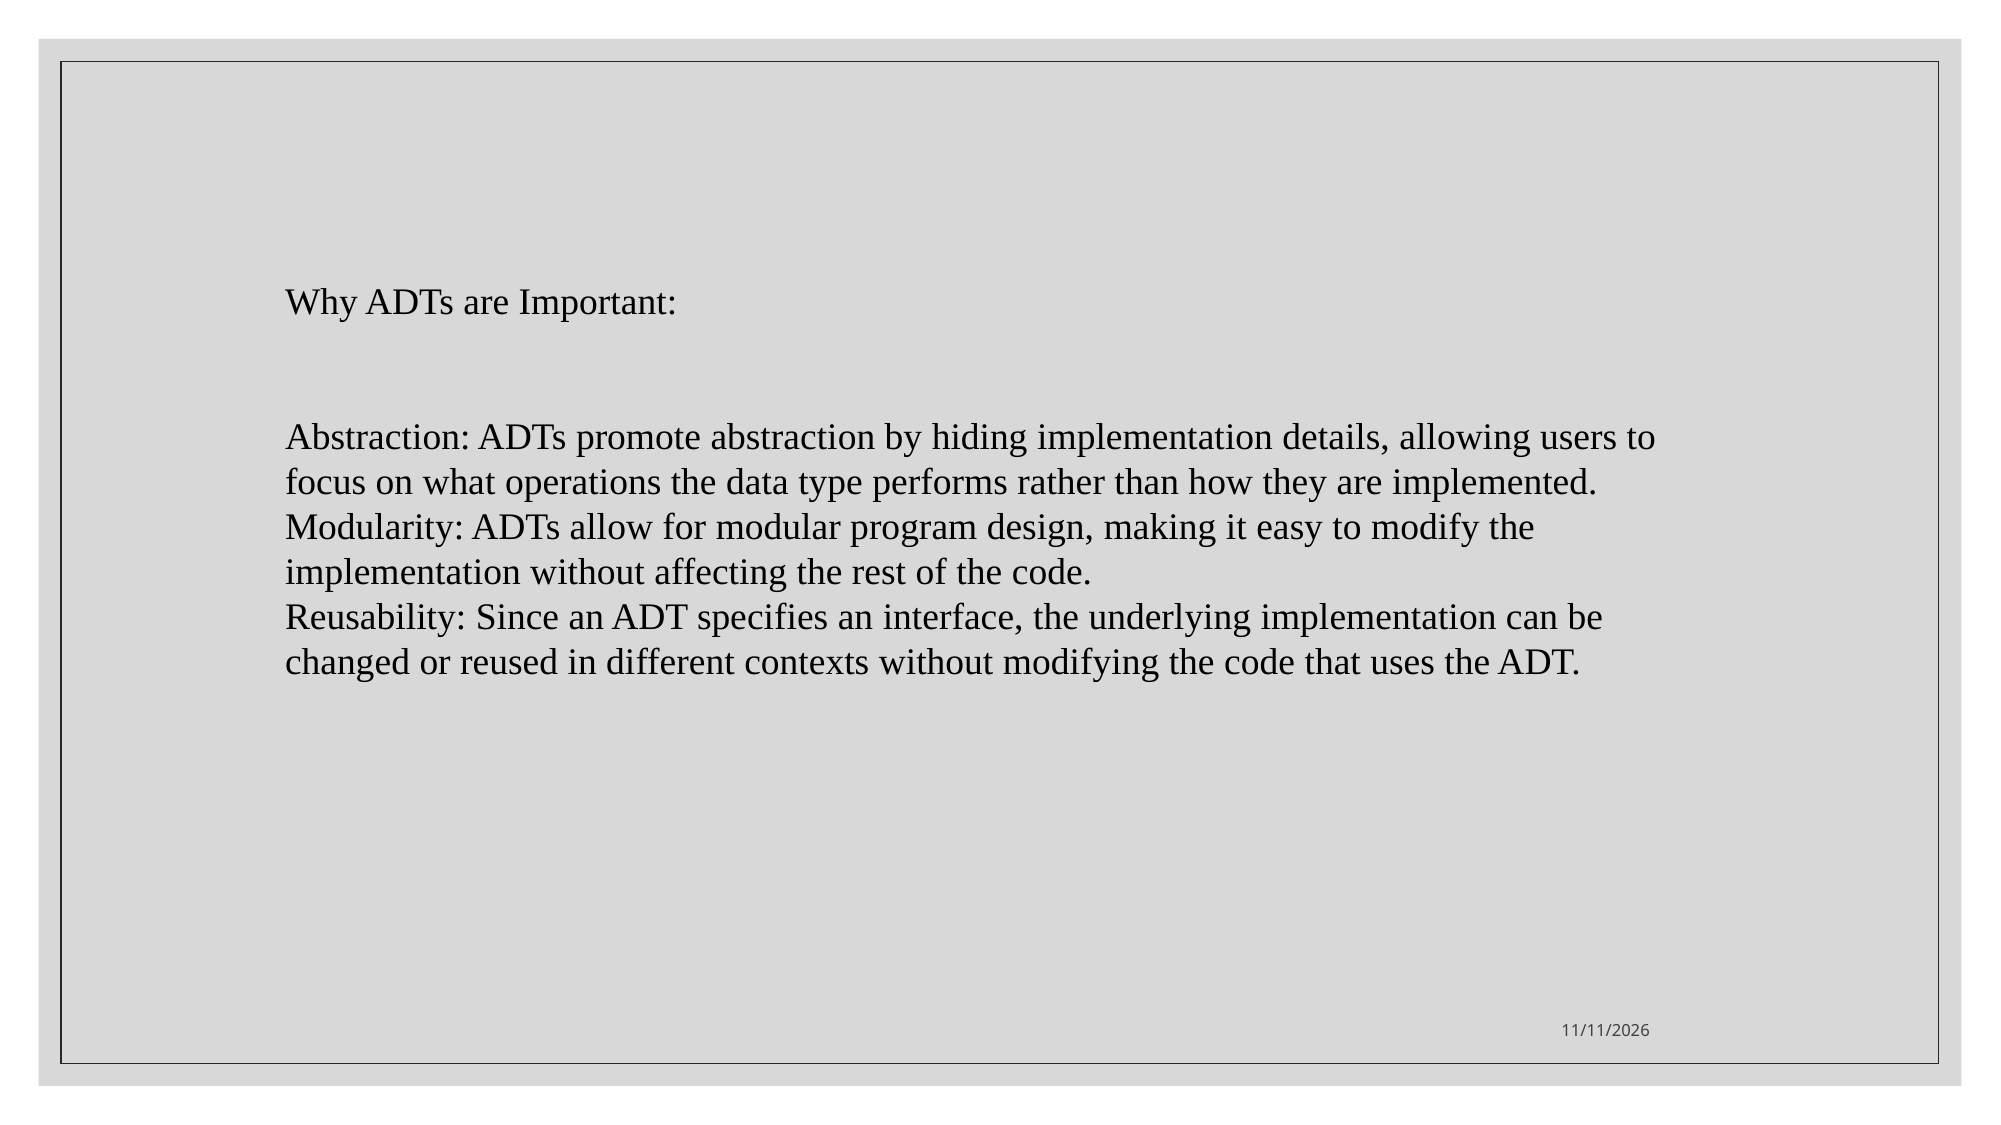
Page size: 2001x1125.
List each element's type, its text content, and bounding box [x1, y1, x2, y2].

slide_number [1190, 990, 1665, 1050]
text_box Why ADTs are Important: Abstraction: ADTs promote abstraction by hiding implementation details, allowing users to focus on what operations the data type performs rather than how they are implemented. Modularity: ADTs allow for modular program design, making it easy to modify the implementation without affecting the rest of the code. Reusability: Since an ADT specifies an interface, the underlying implementation can be changed or reused in different contexts without modifying the code that uses the ADT. [270, 269, 1730, 689]
